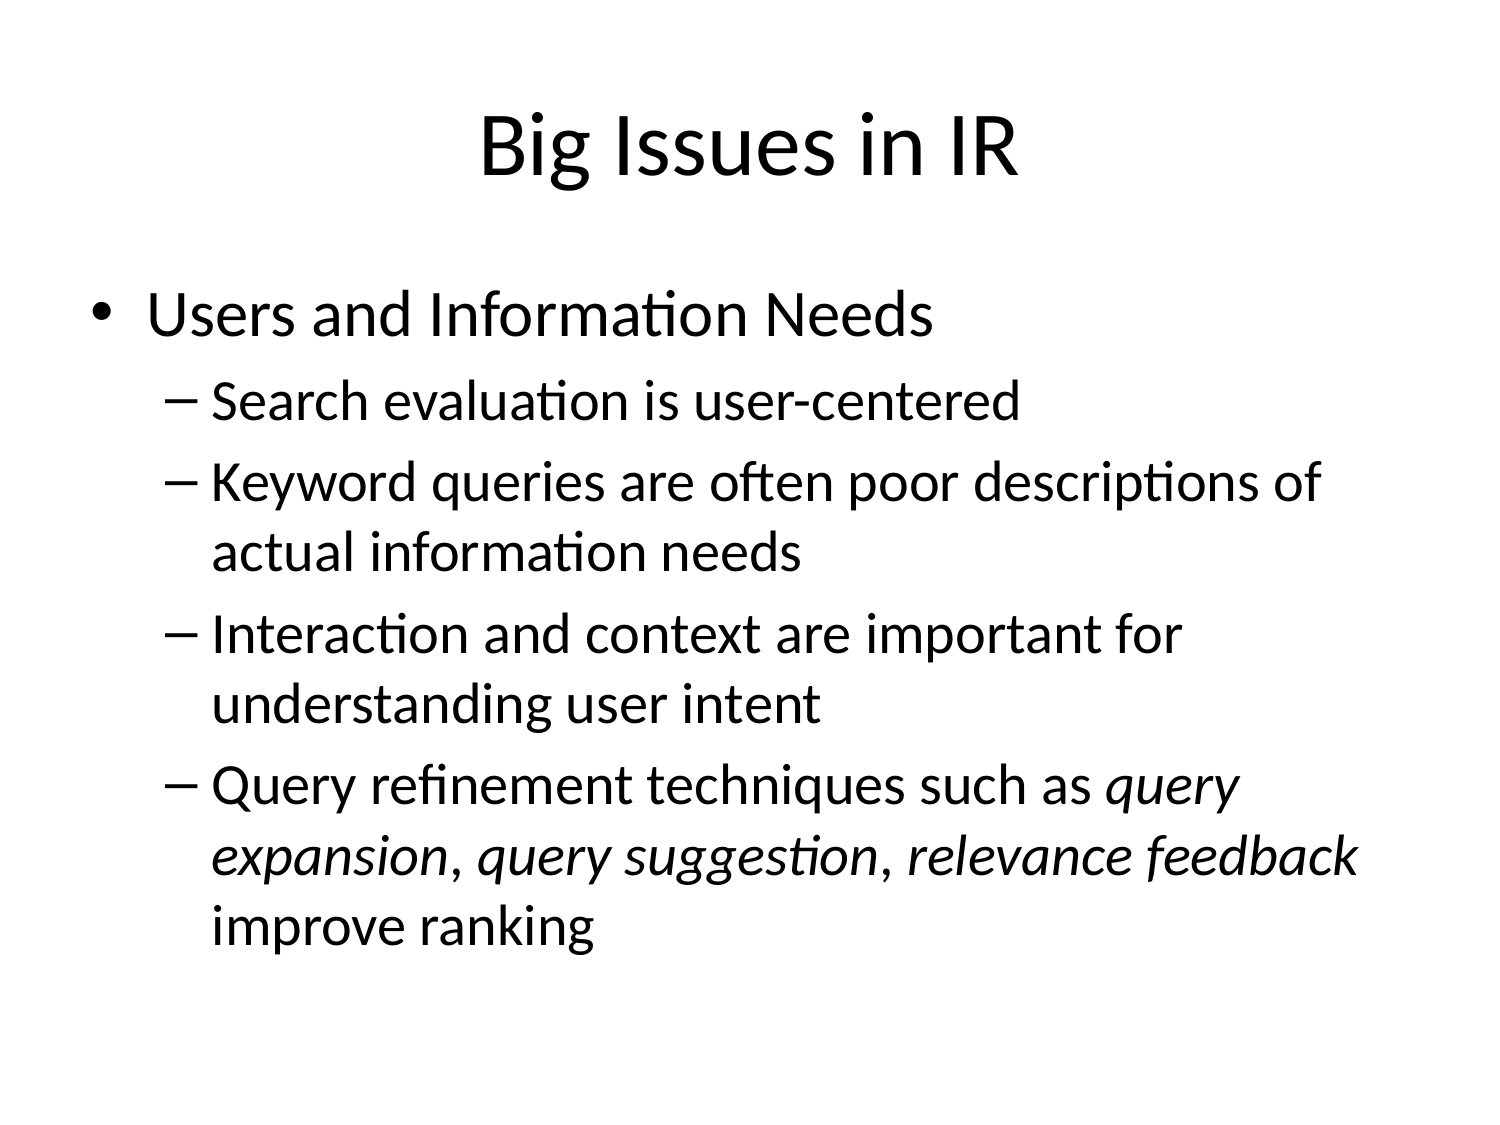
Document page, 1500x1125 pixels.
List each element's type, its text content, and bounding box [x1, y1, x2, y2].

title Big Issues in IR [75, 45, 1425, 233]
list Users and Information Needs Search evaluation is user-centered Keyword queries are often poor descriptions of actual information needs Interaction and context are important for understanding user intent Query refinement techniques such as query expansion, query suggestion, relevance feedback improve ranking [75, 262, 1425, 1005]
